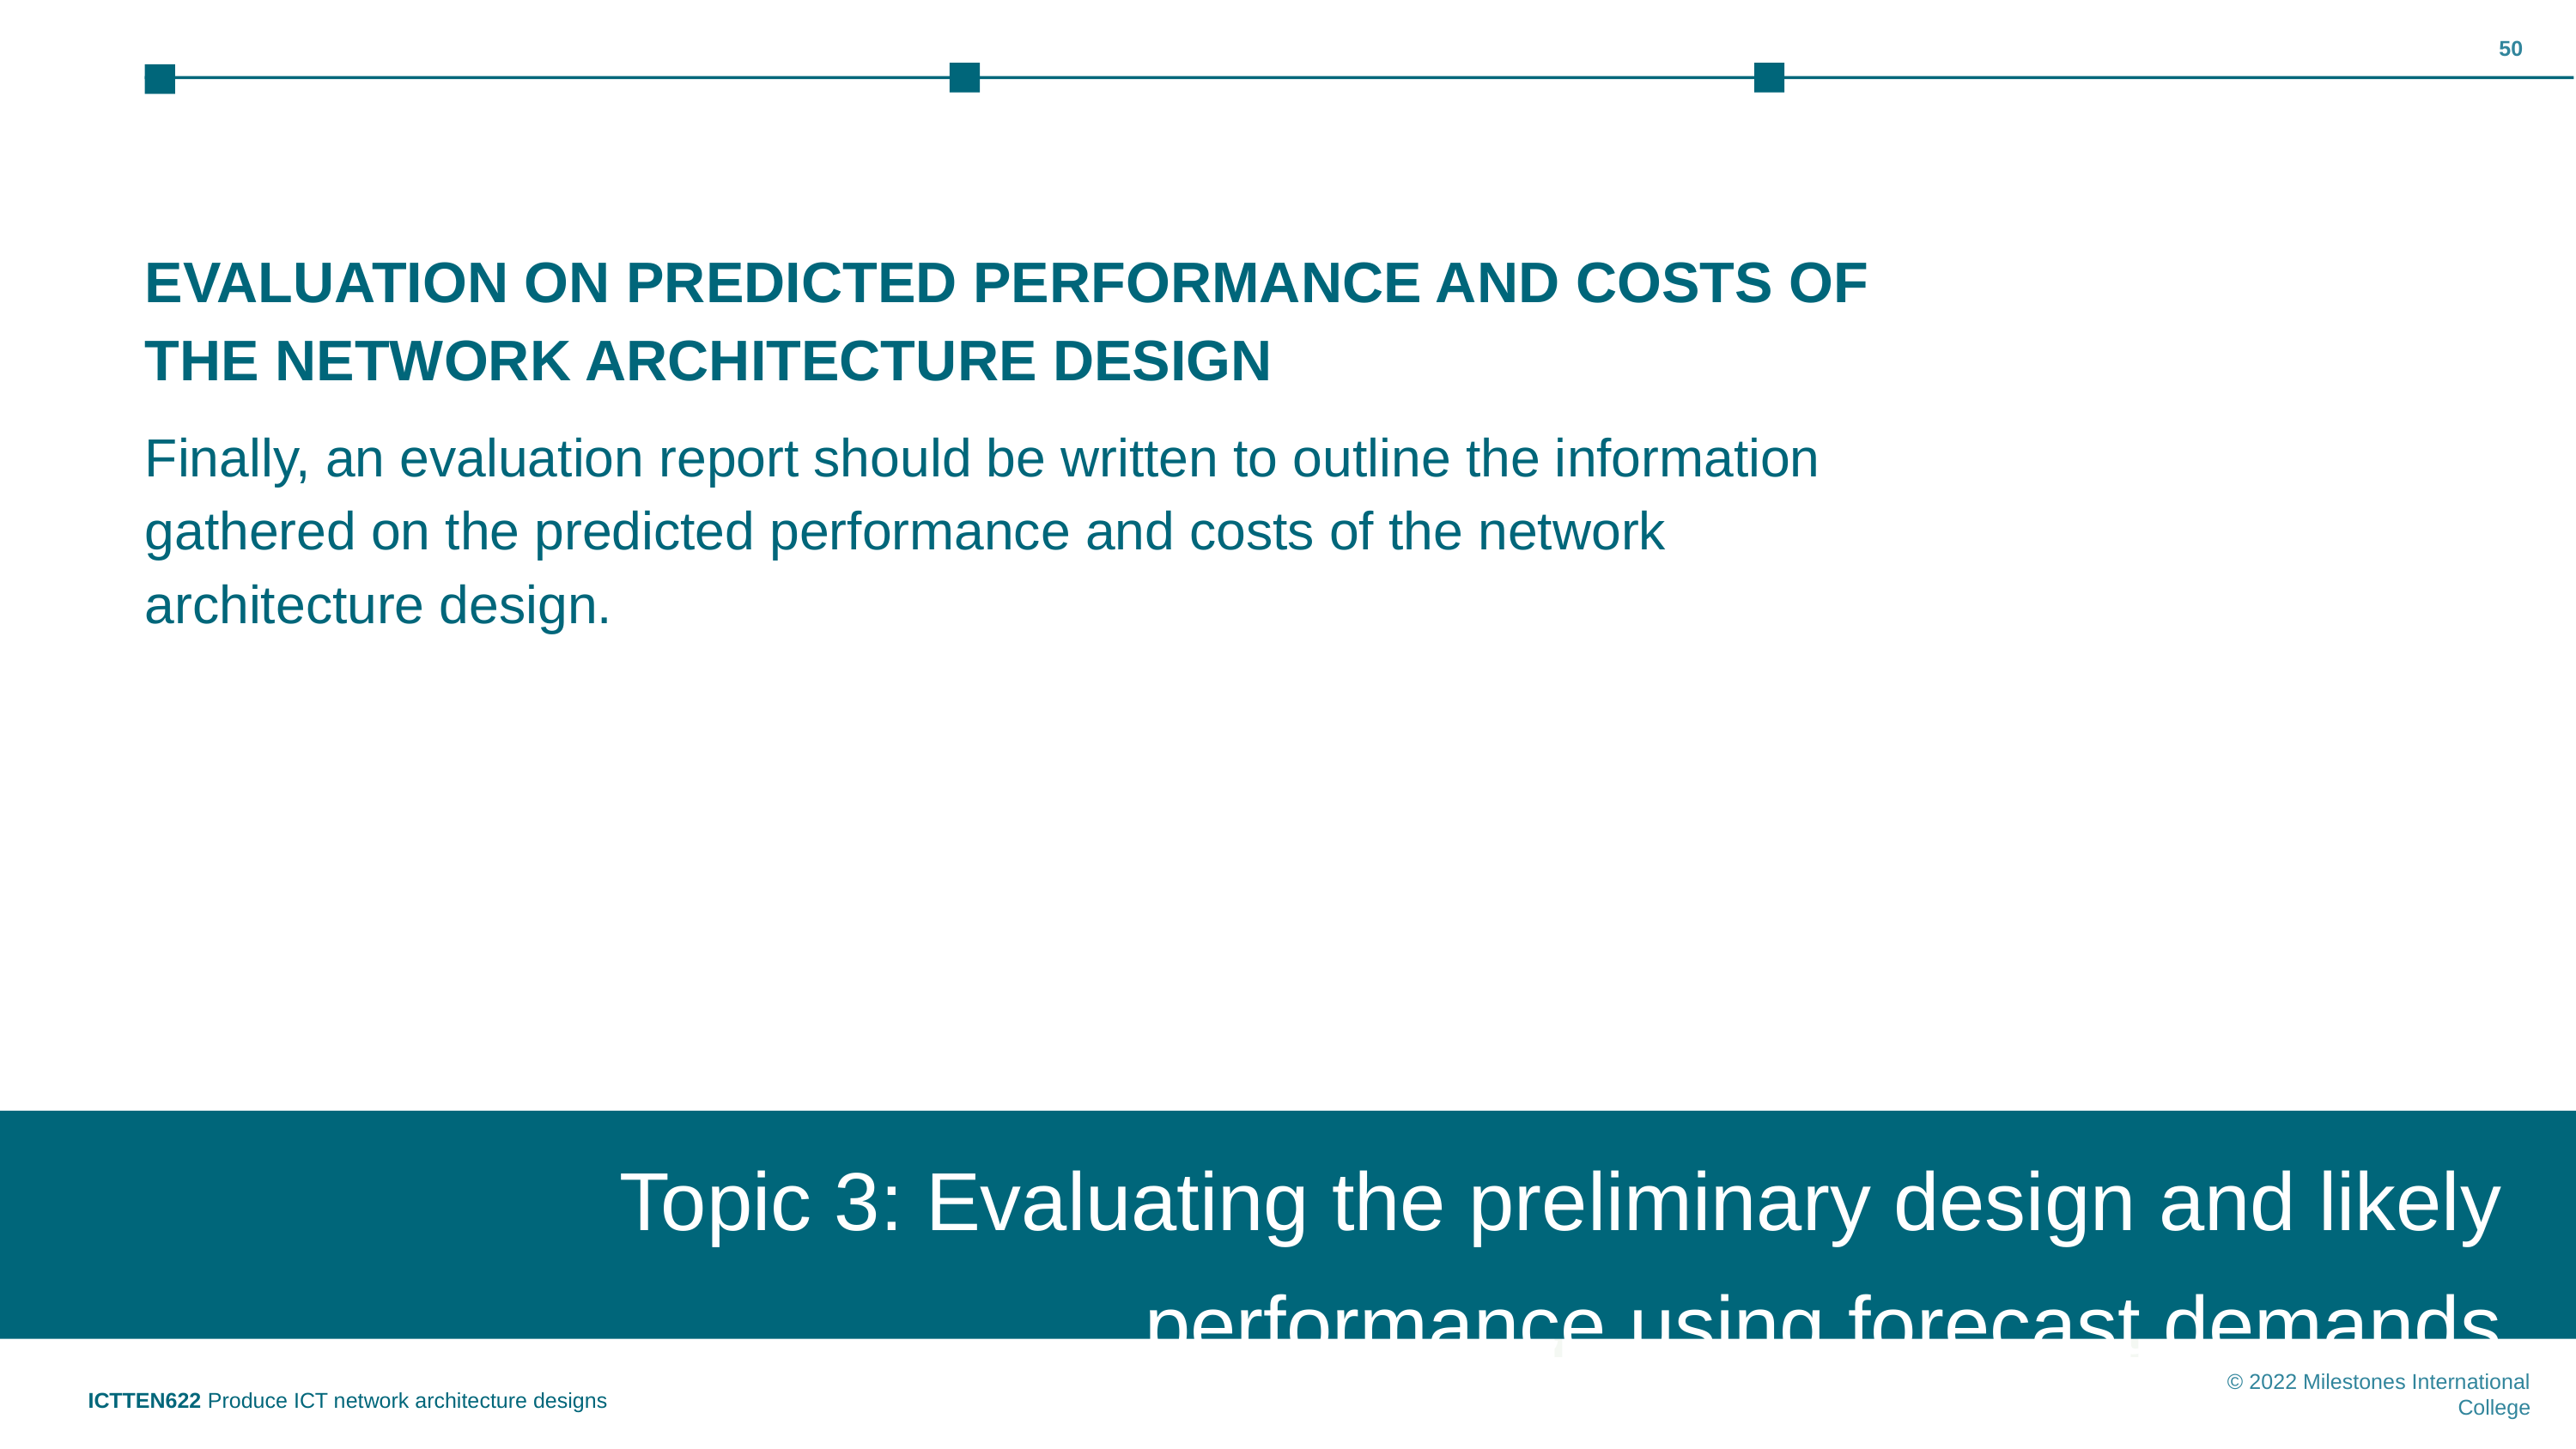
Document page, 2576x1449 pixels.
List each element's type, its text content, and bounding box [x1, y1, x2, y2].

text_box EVALUATION ON PREDICTED PERFORMANCE AND COSTS OF THE NETWORK ARCHITECTURE DESIGN Finally, an evaluation report should be written to outline the information gathered on the predicted performance and costs of the network architecture design. [144, 236, 1933, 634]
text_box ‹#› [2468, 22, 2537, 60]
text_box [0, 1110, 2576, 1339]
text_box © 2022 Milestones International College [2136, 1367, 2544, 1420]
footer ICTTEN622 Produce ICT network architecture designs [75, 1367, 923, 1431]
text_box Topic 3: Evaluating the preliminary design and likely performance using forecast demands [143, 1123, 2503, 1371]
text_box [144, 63, 2574, 94]
